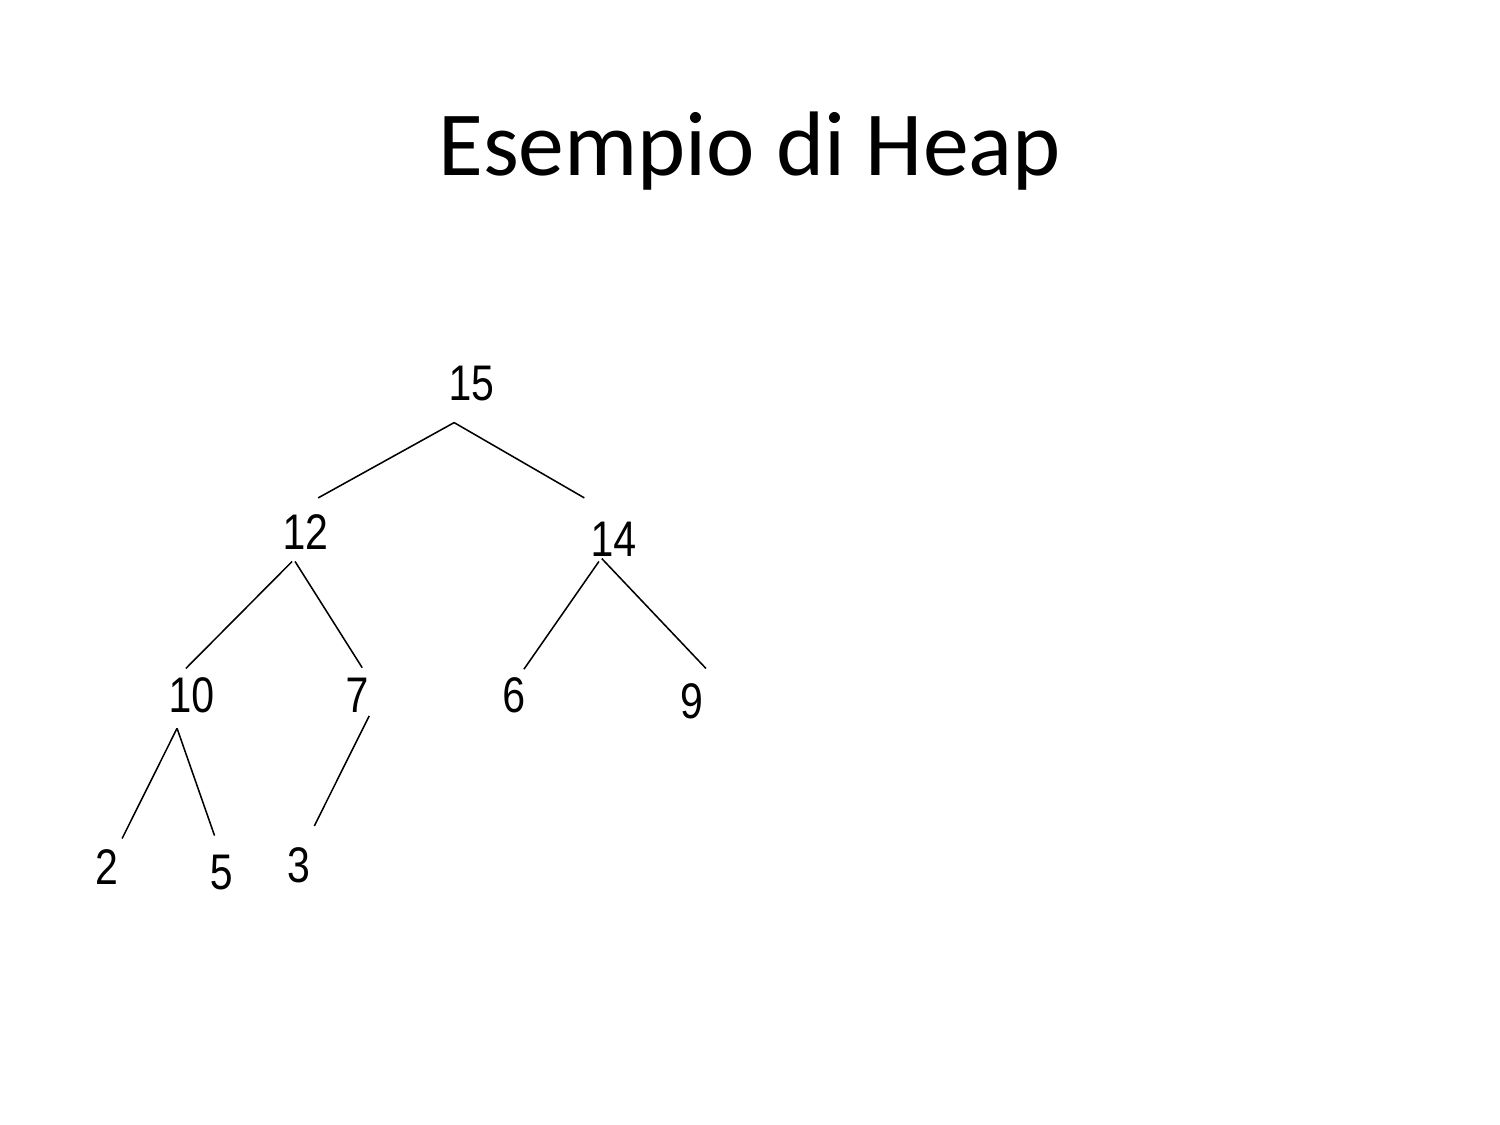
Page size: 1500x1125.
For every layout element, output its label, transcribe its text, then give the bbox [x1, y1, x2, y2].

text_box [79, 342, 719, 908]
title Esempio di Heap [75, 45, 1425, 233]
